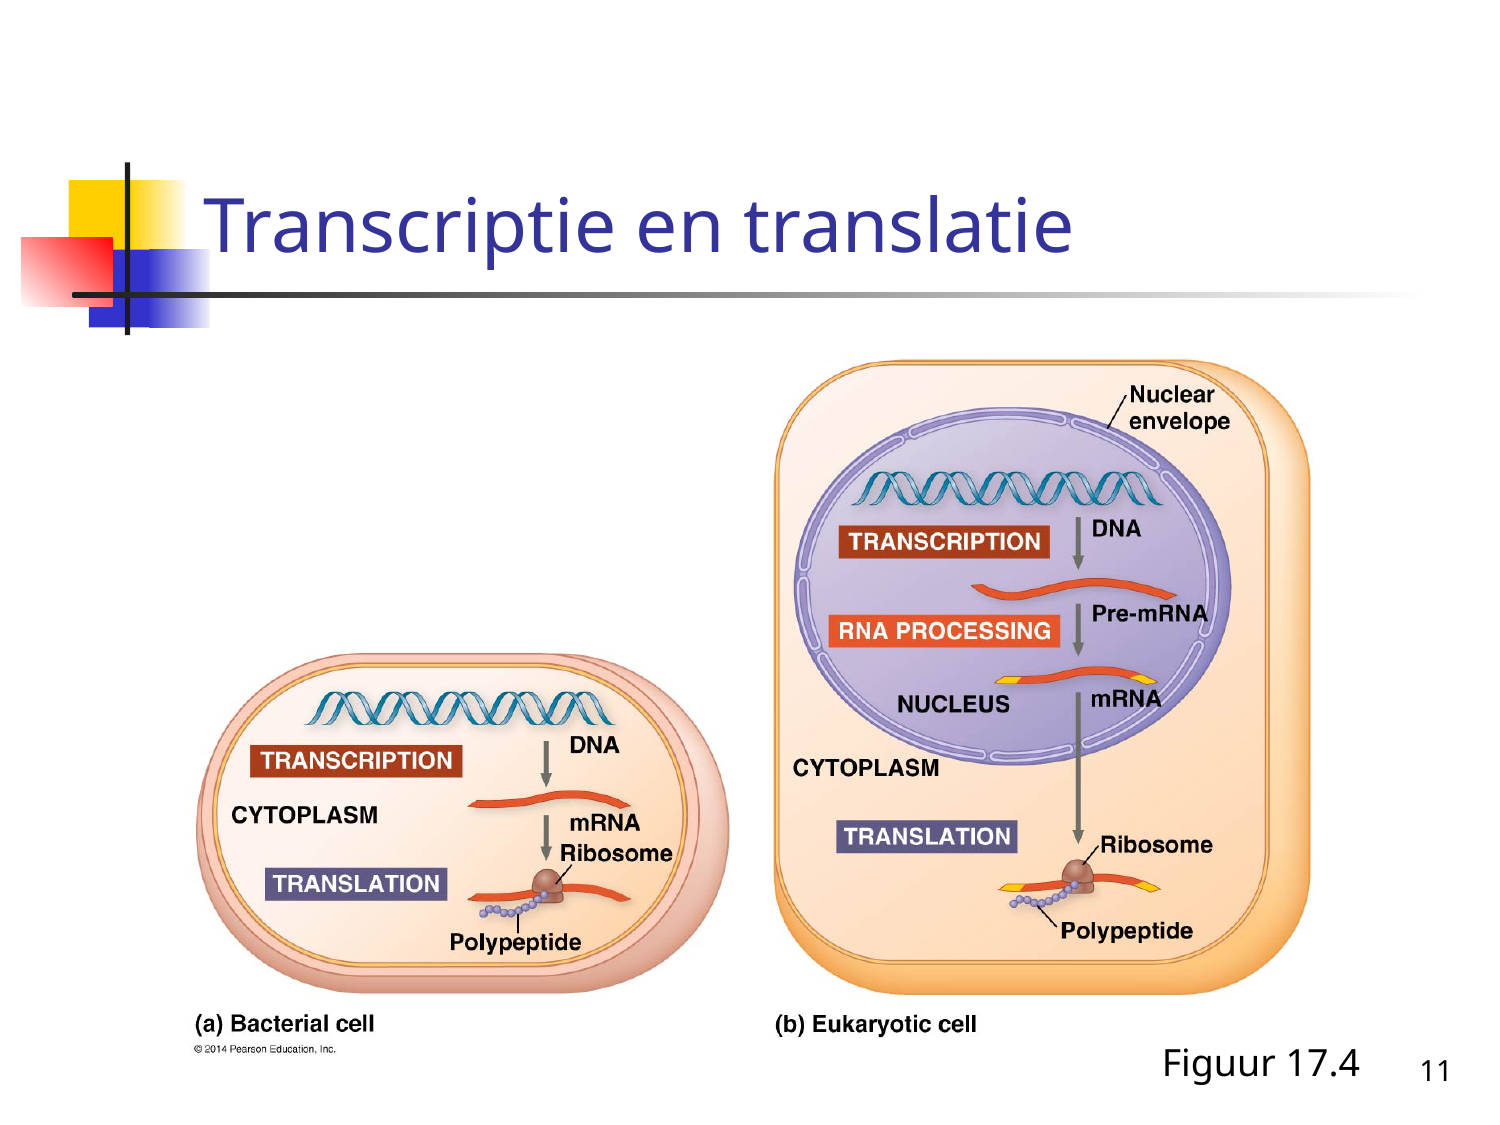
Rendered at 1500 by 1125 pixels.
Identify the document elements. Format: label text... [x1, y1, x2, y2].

text_box Figuur 17.4 [1147, 1031, 1376, 1092]
picture [189, 354, 1317, 1062]
title Transcriptie en translatie [188, 35, 1468, 275]
slide_number 11 [1154, 1023, 1468, 1100]
